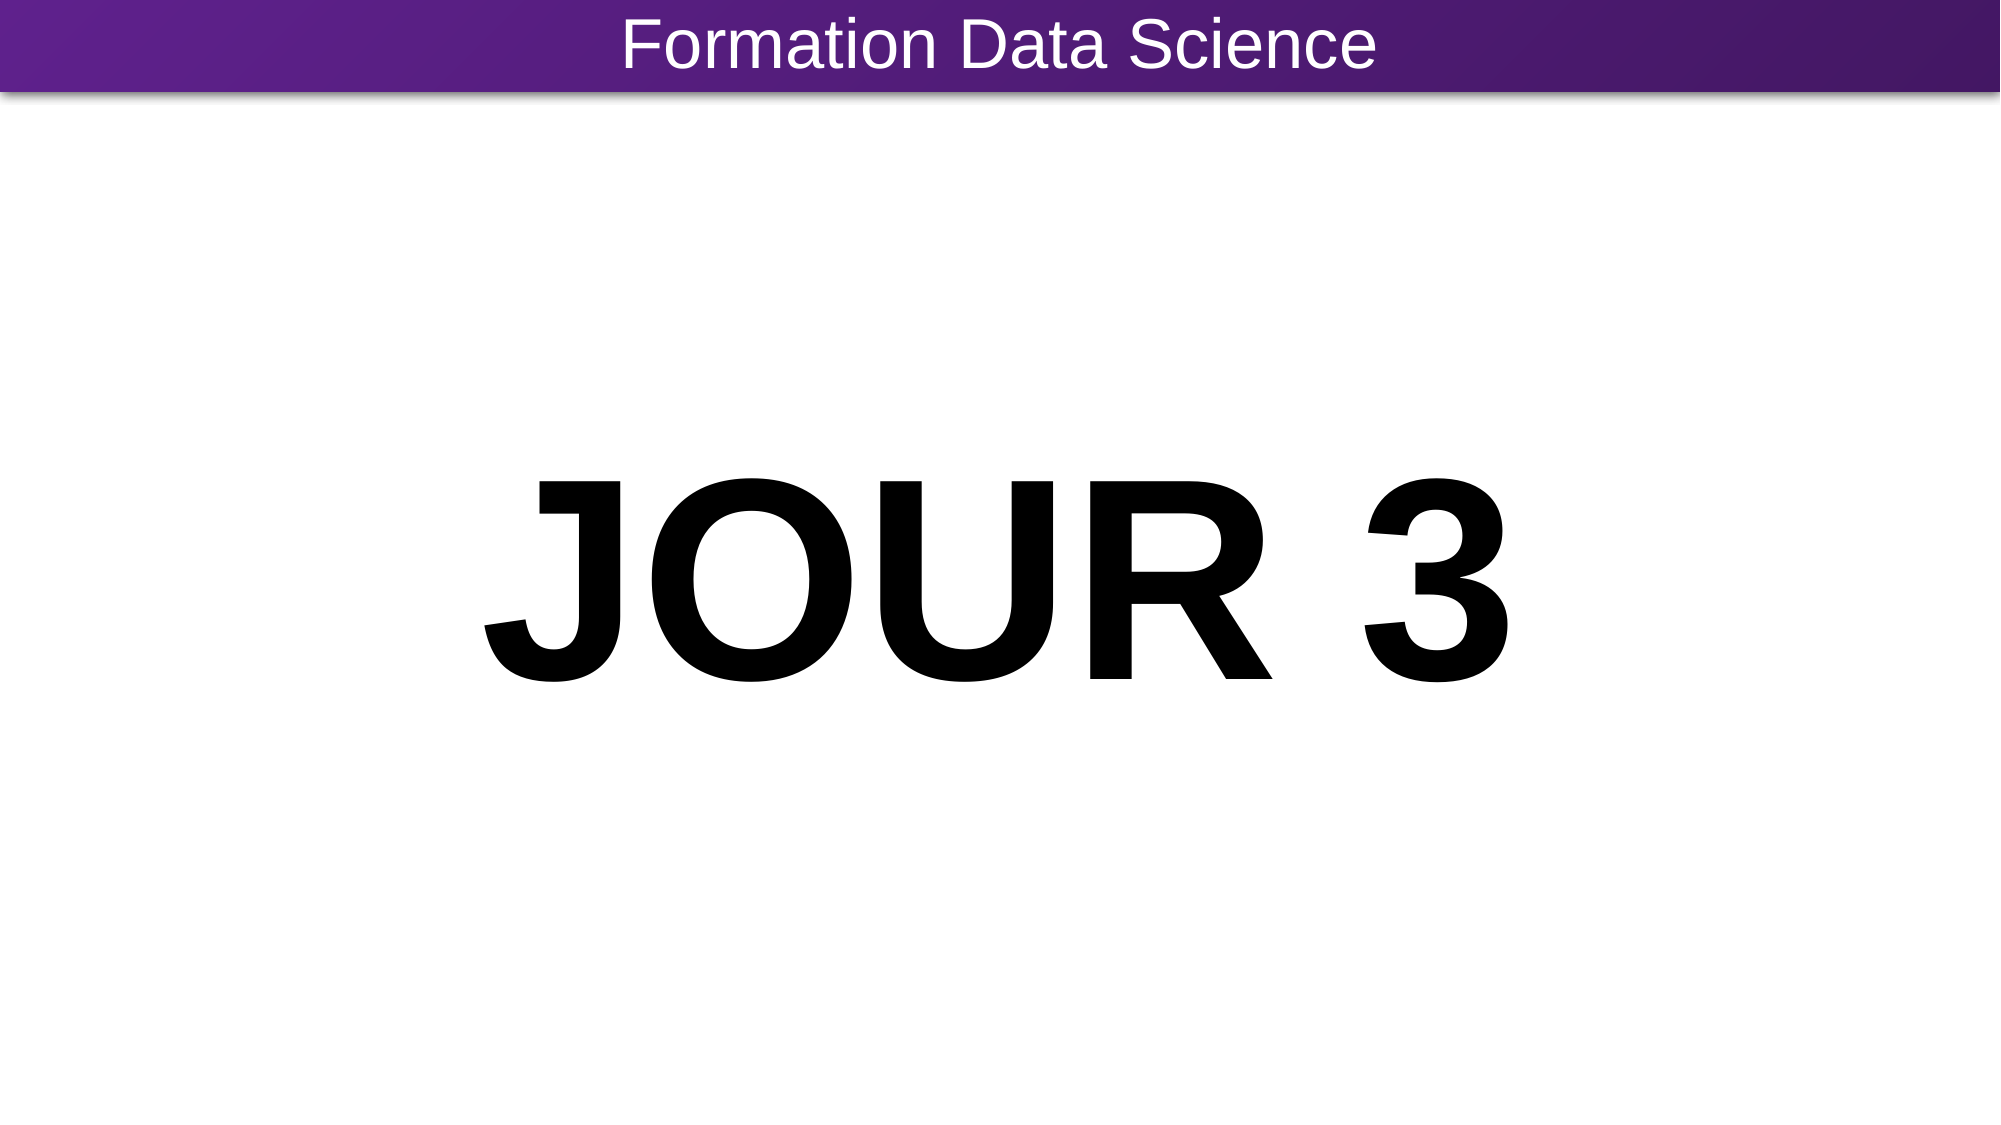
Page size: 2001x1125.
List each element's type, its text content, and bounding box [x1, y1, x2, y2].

title Formation Data Science [0, 0, 2000, 92]
text_box JOUR 3 [465, 384, 1535, 744]
